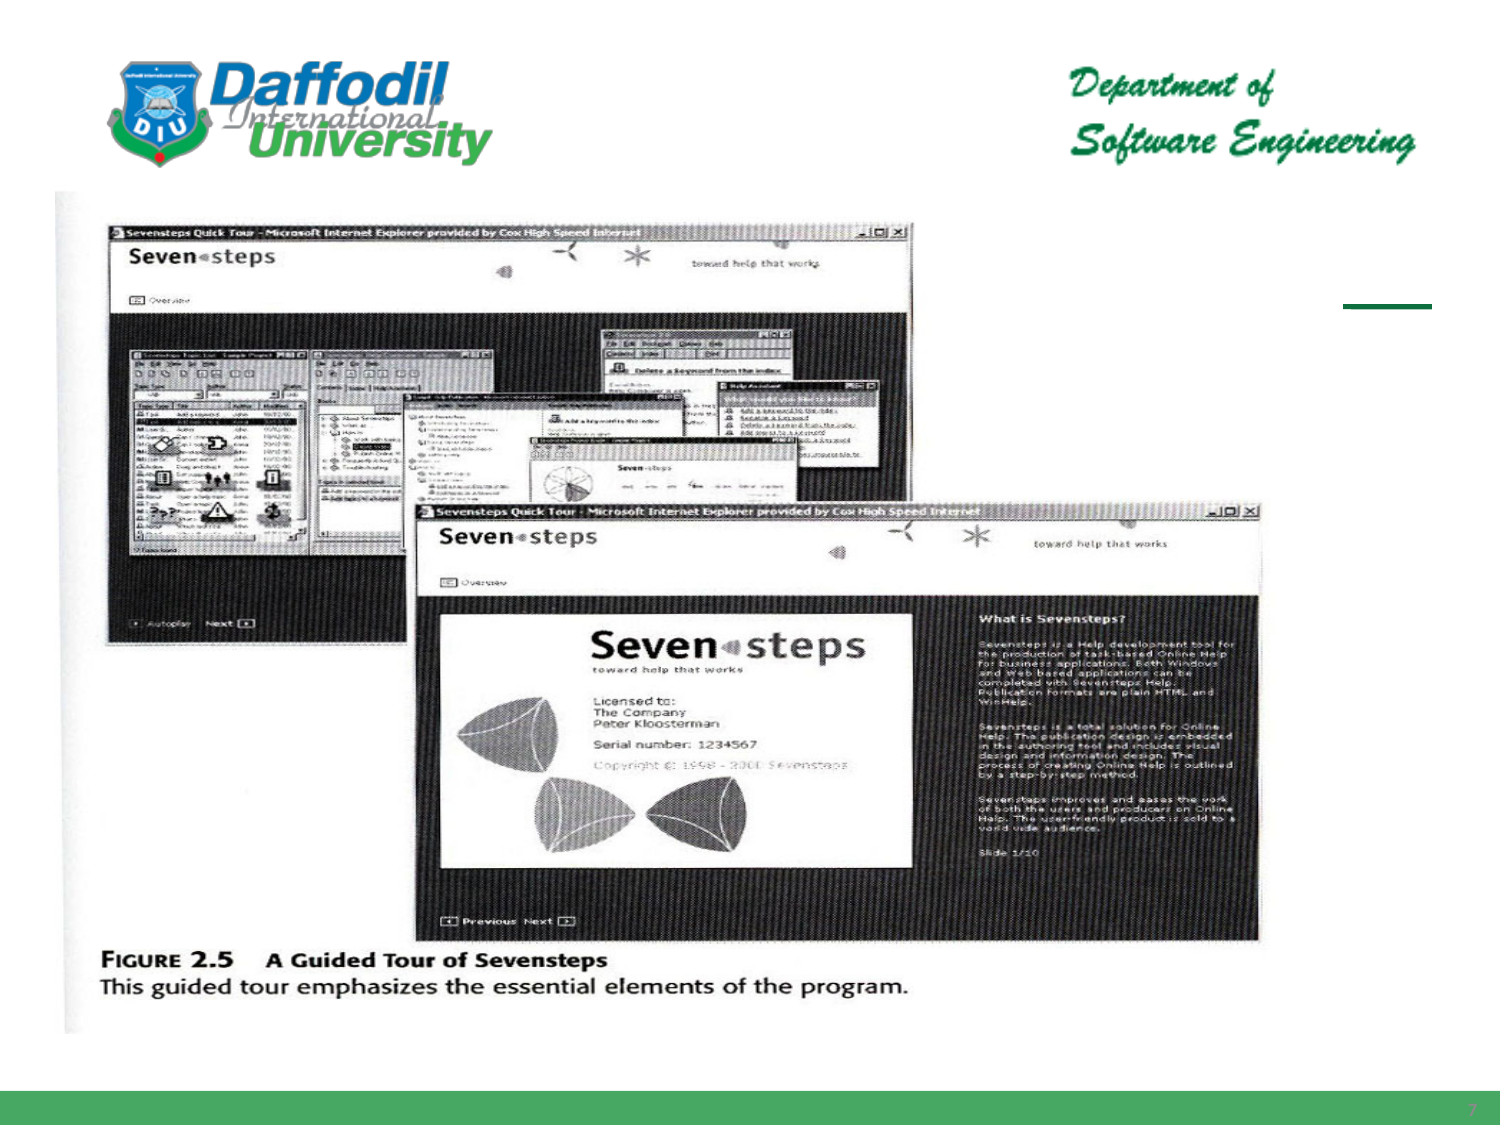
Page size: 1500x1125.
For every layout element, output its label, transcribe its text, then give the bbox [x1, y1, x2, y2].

picture [103, 56, 497, 172]
picture [55, 59, 1468, 1034]
list Guidelines [1343, 204, 1434, 337]
